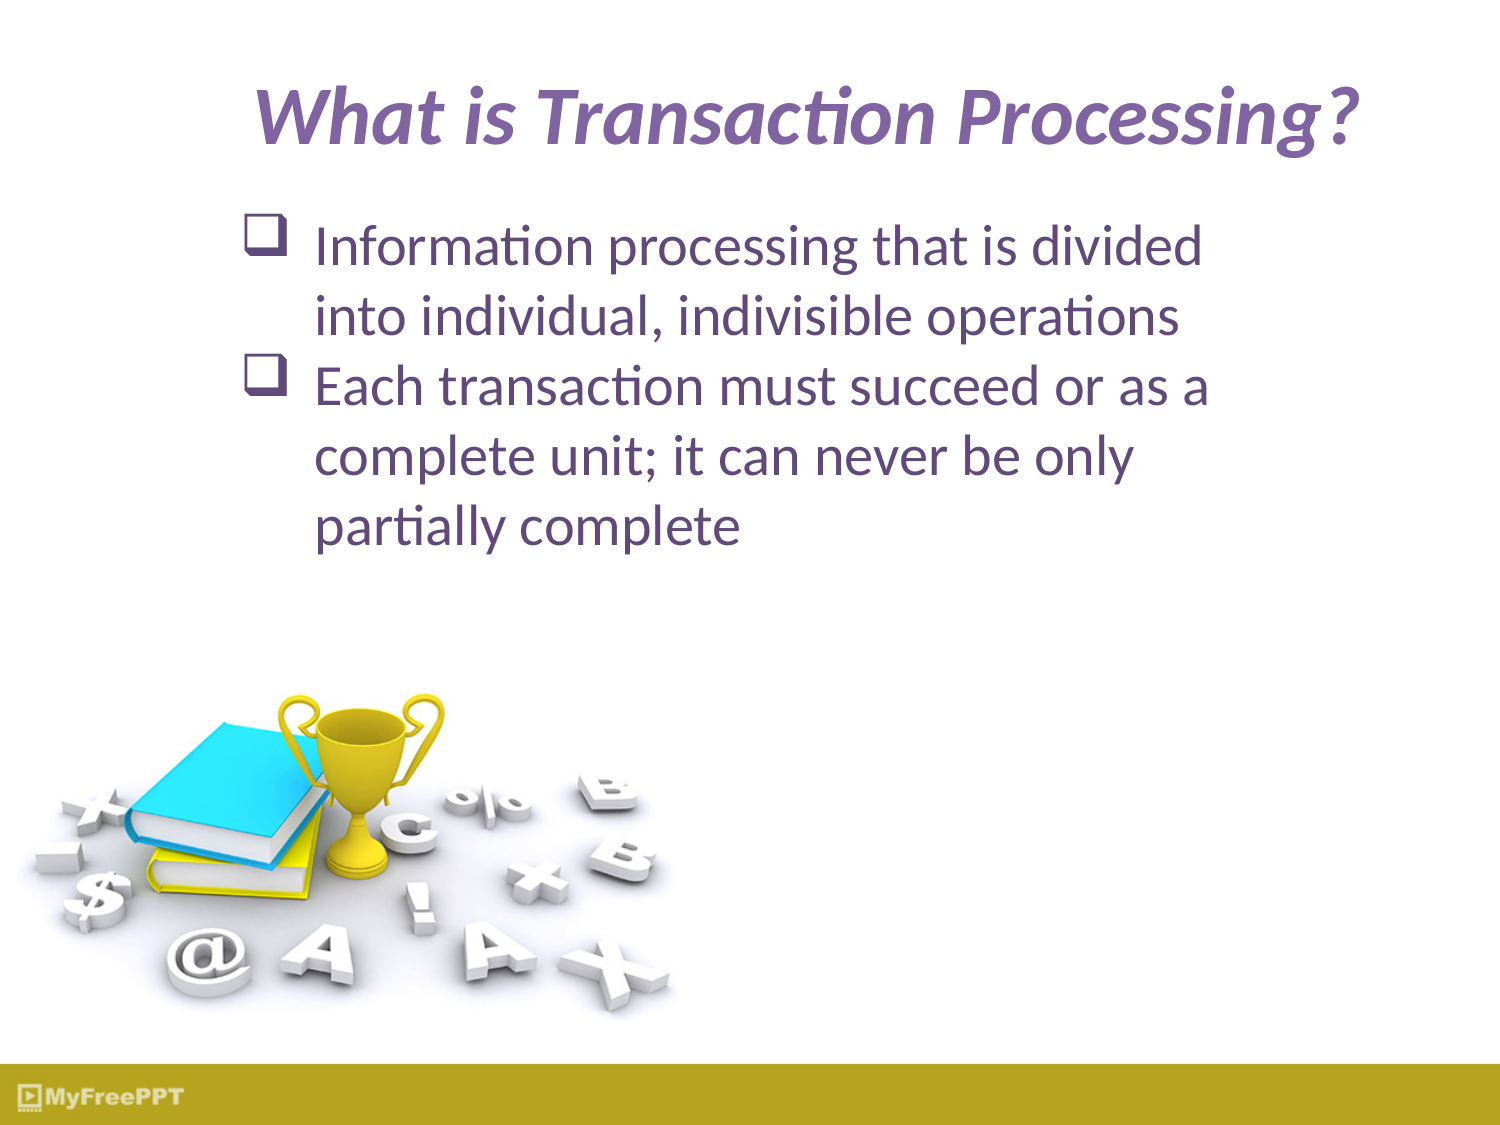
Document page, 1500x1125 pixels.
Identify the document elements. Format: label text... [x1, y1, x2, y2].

text_box Information processing that is divided into individual, indivisible operations Each transaction must succeed or as a complete unit; it can never be only partially complete [225, 200, 1238, 565]
text_box What is Transaction Processing? [237, 53, 1463, 169]
picture [0, 0, 1500, 1125]
